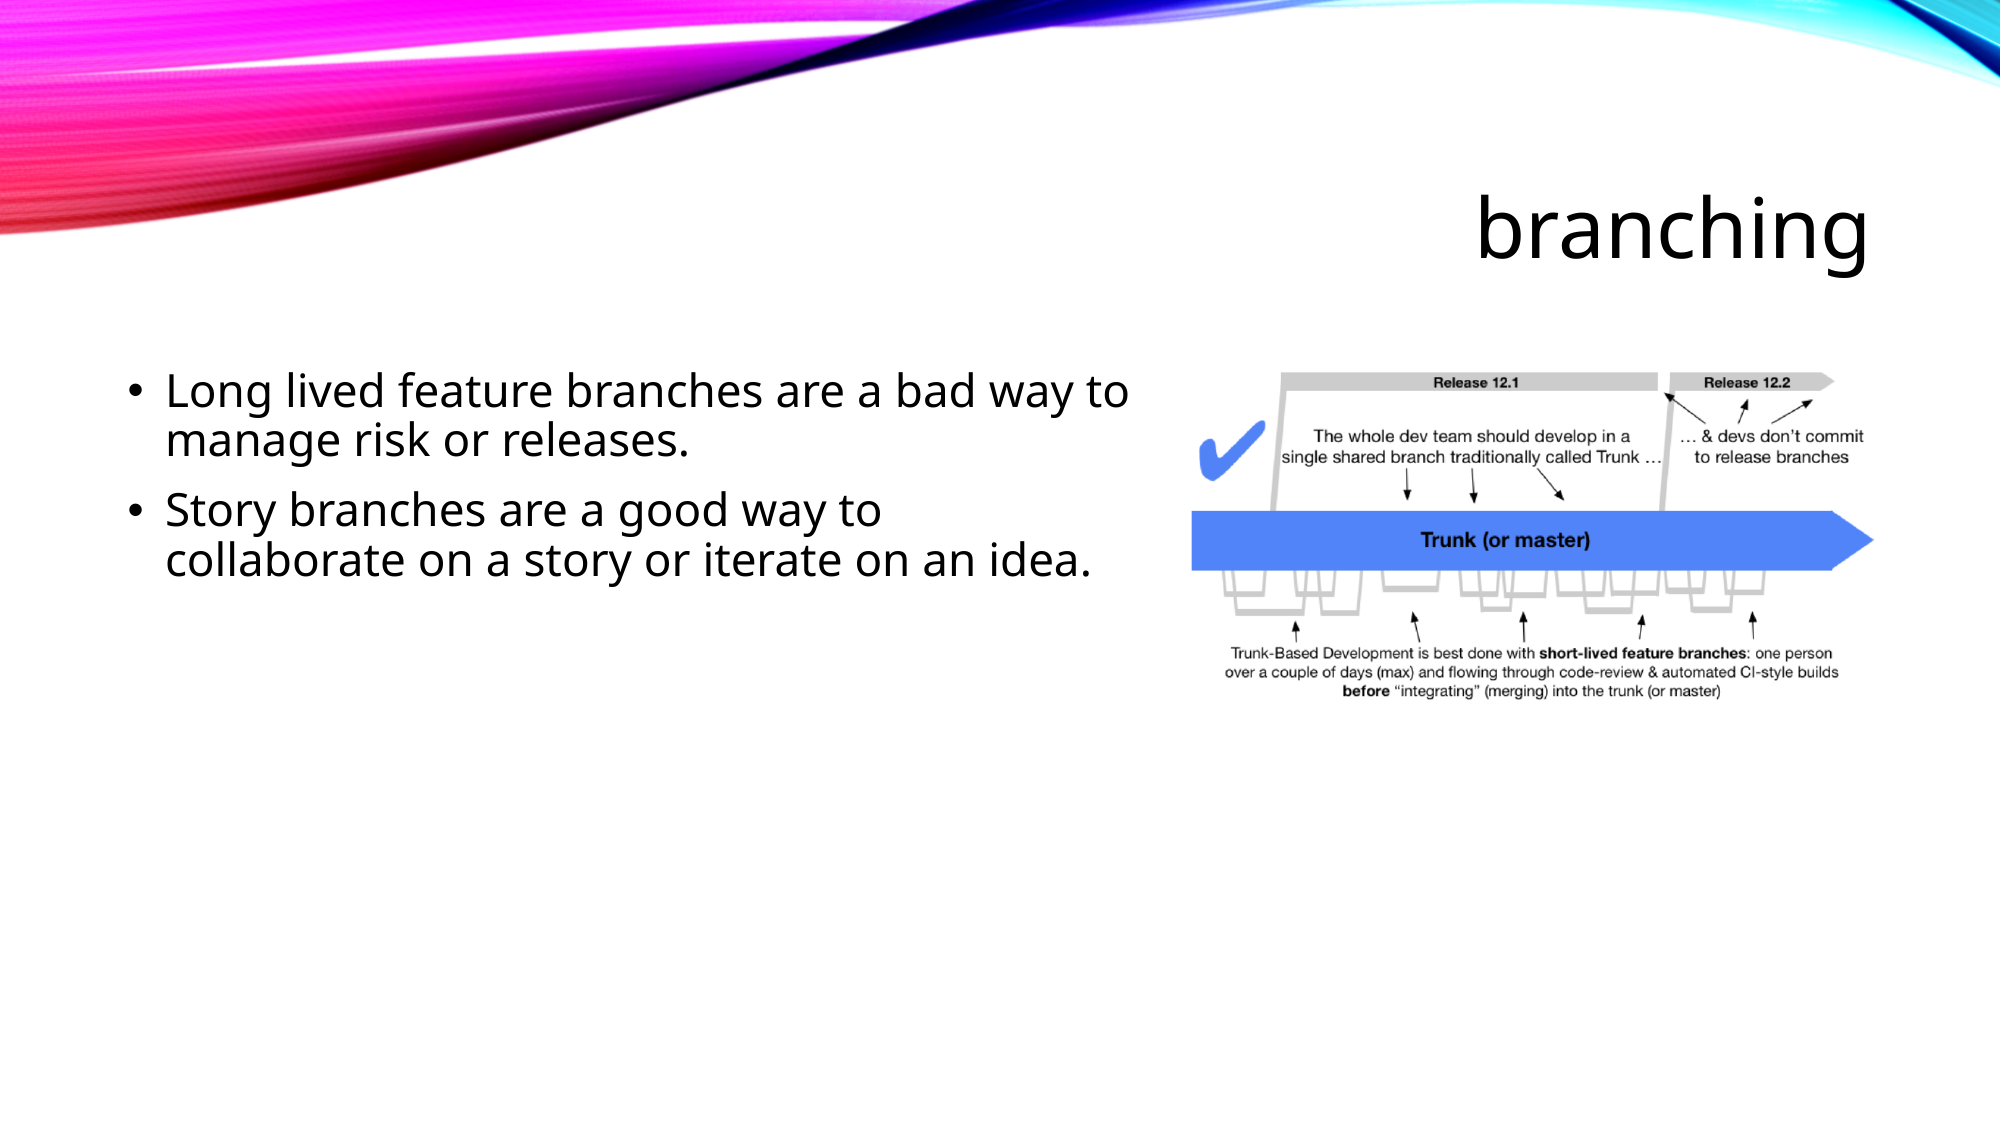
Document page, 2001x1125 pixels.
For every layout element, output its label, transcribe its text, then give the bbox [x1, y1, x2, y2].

picture [1910, 0, 2000, 45]
picture [0, 0, 2000, 237]
picture [1890, 0, 2000, 75]
picture [1181, 359, 1877, 710]
title branching [474, 125, 1888, 338]
list Long lived feature branches are a bad way to manage risk or releases. Story branches are a good way to collaborate on a story or iterate on an idea. [112, 360, 1151, 1021]
